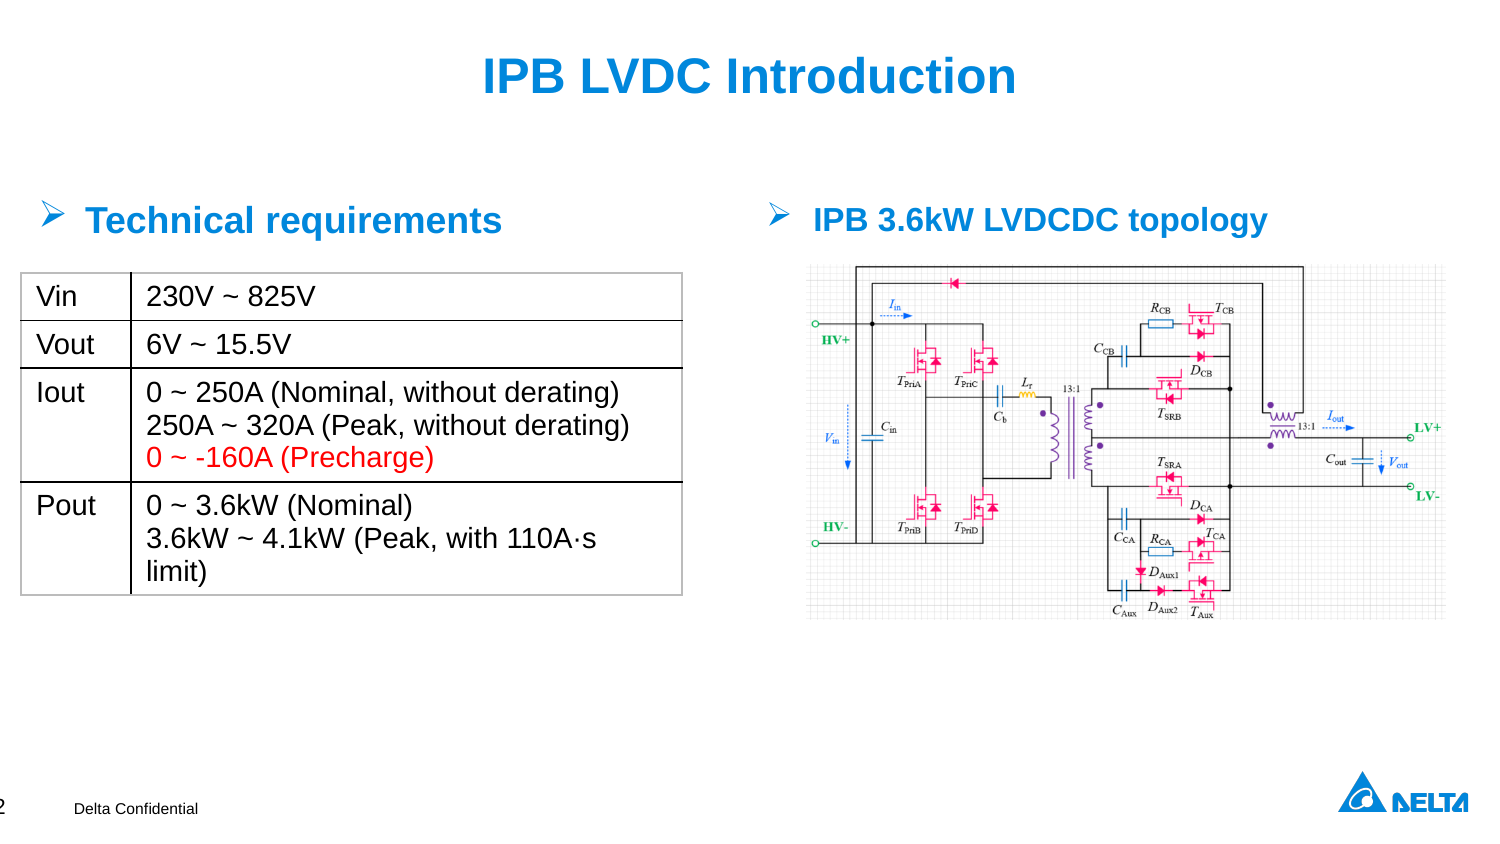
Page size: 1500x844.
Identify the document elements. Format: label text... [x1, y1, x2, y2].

text_box IPB 3.6kW LVDCDC topology [751, 191, 1500, 246]
title IPB LVDC Introduction [50, 28, 1450, 112]
picture [806, 264, 1446, 620]
table_cell Iout [22, 369, 130, 481]
table_cell Pout [22, 483, 130, 594]
picture [1338, 771, 1469, 812]
text_box Technical requirements [23, 188, 518, 248]
table_cell 0 ~ 250A (Nominal, without derating) 250A ~ 320A (Peak, without derating) 0 ~ -160A (Precharge) [132, 369, 681, 481]
table_header 230V ~ 825V [132, 274, 681, 320]
table_cell 6V ~ 15.5V [132, 321, 681, 367]
table_cell Vout [22, 321, 130, 367]
table_cell 0 ~ 3.6kW (Nominal) 3.6kW ~ 4.1kW (Peak, with 110A·s limit) [132, 483, 681, 594]
table_header Vin [22, 274, 130, 320]
